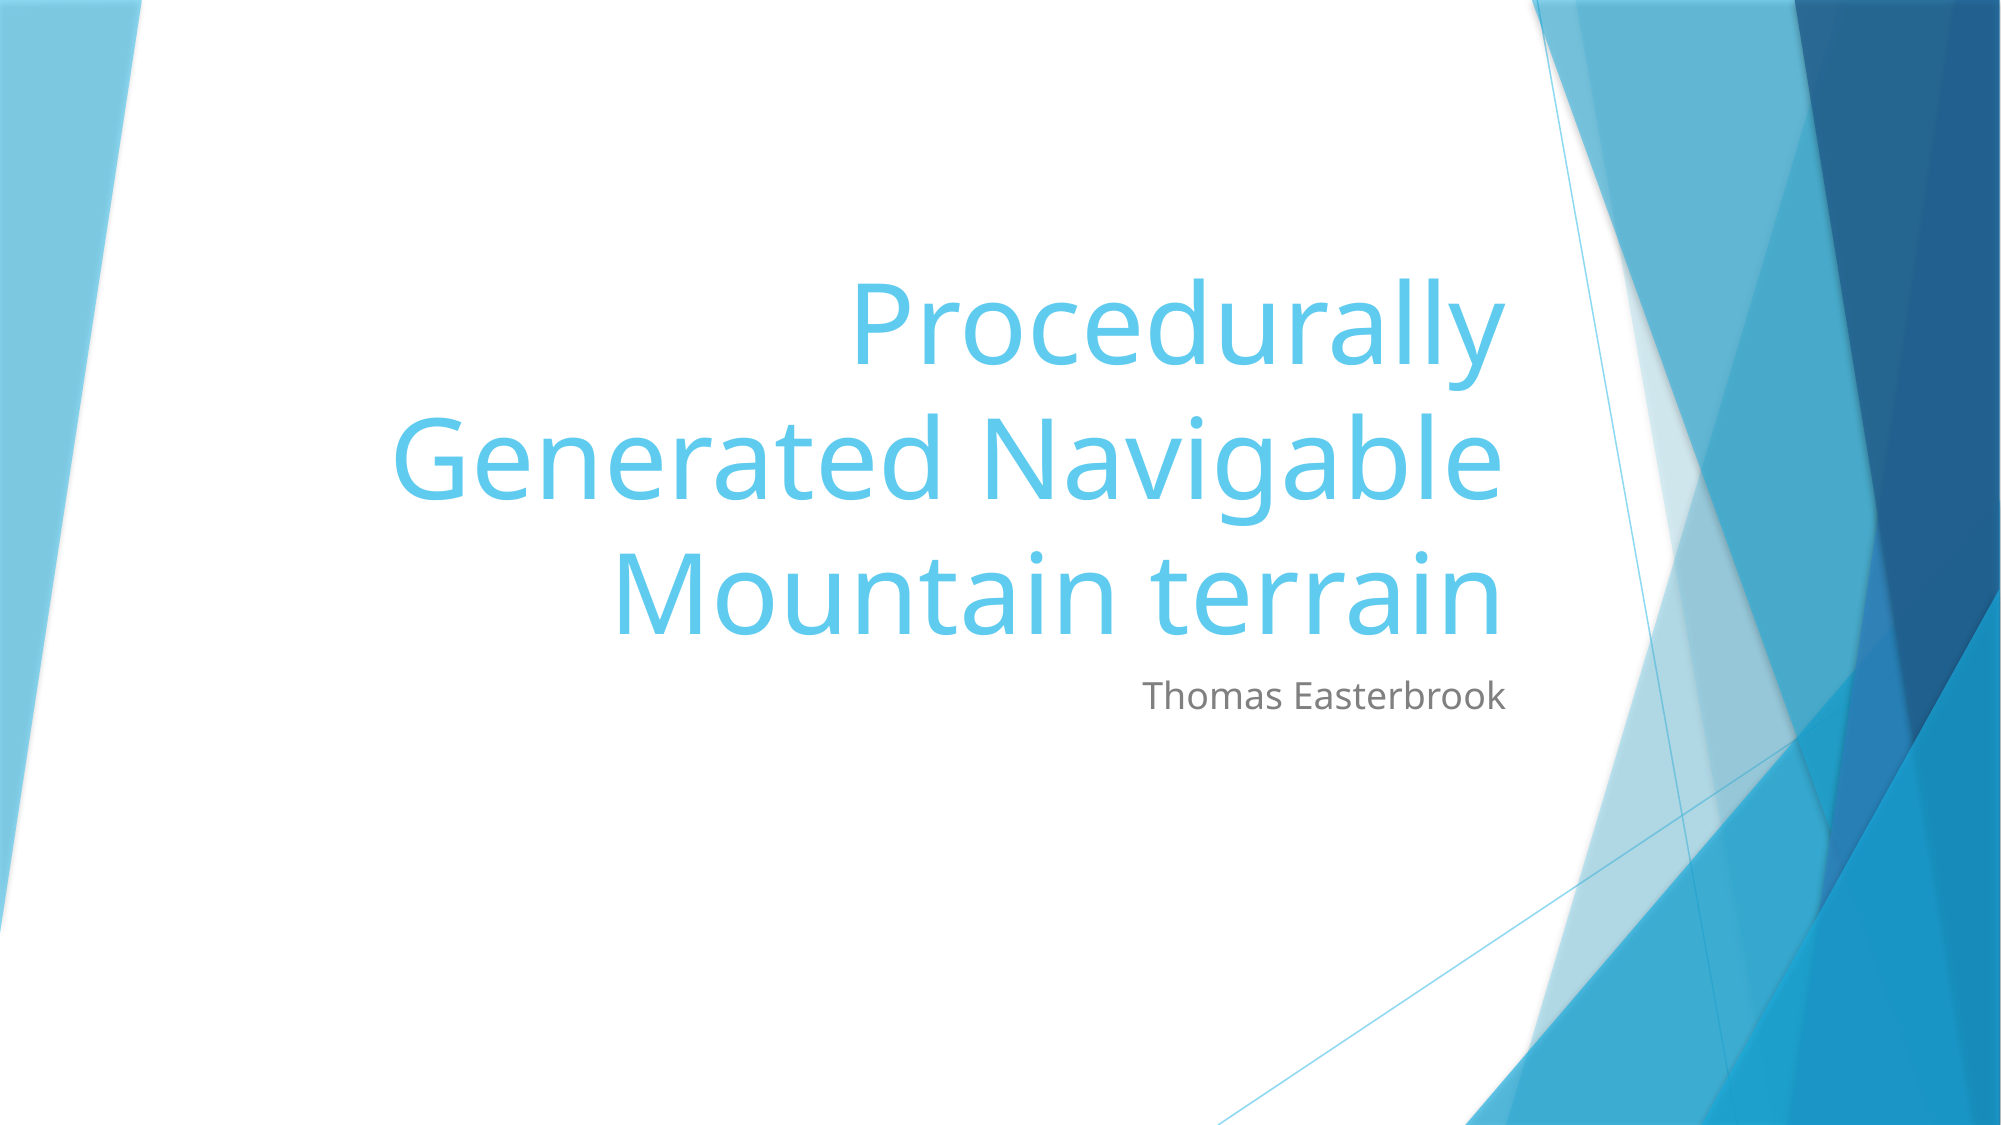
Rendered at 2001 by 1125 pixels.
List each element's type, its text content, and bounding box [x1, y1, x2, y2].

subtitle Thomas Easterbrook [247, 664, 1522, 845]
title Procedurally Generated Navigable Mountain terrain [247, 394, 1522, 664]
